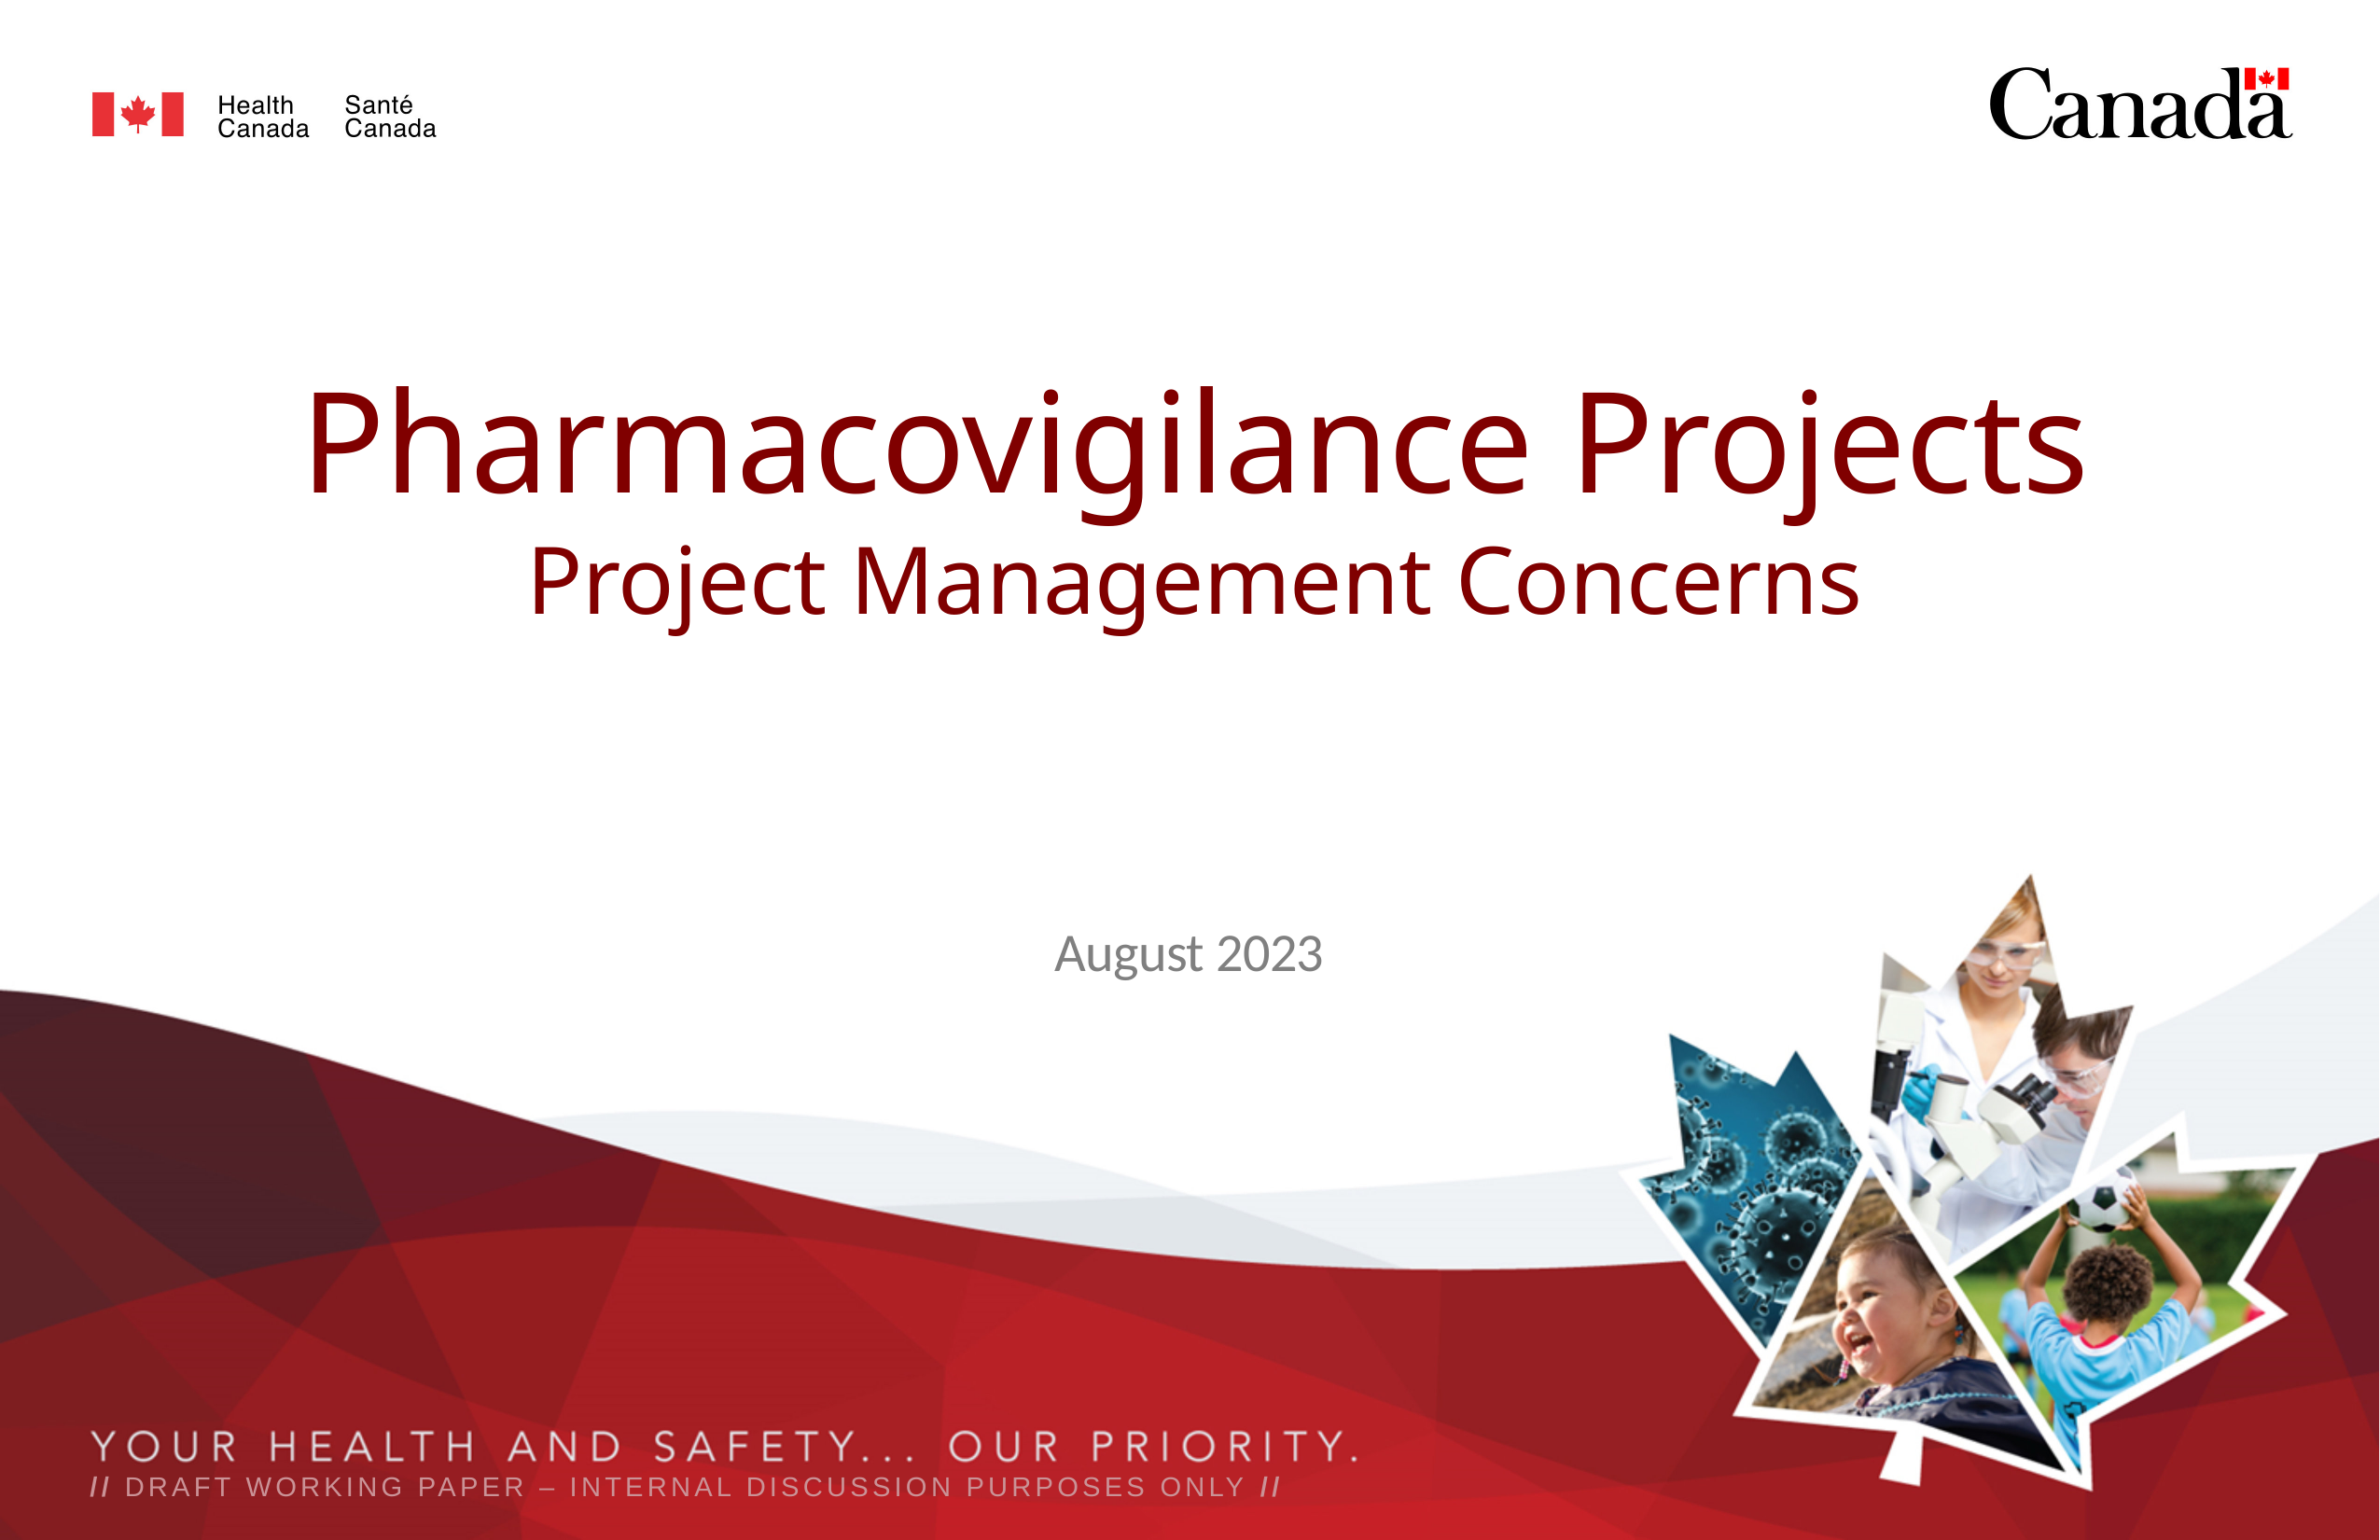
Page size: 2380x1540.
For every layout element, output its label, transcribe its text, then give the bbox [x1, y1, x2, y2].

title Pharmacovigilance Projects Project Management Concerns [65, 106, 2325, 881]
picture [0, 0, 2380, 1540]
subtitle August 2023 [356, 835, 2023, 1297]
